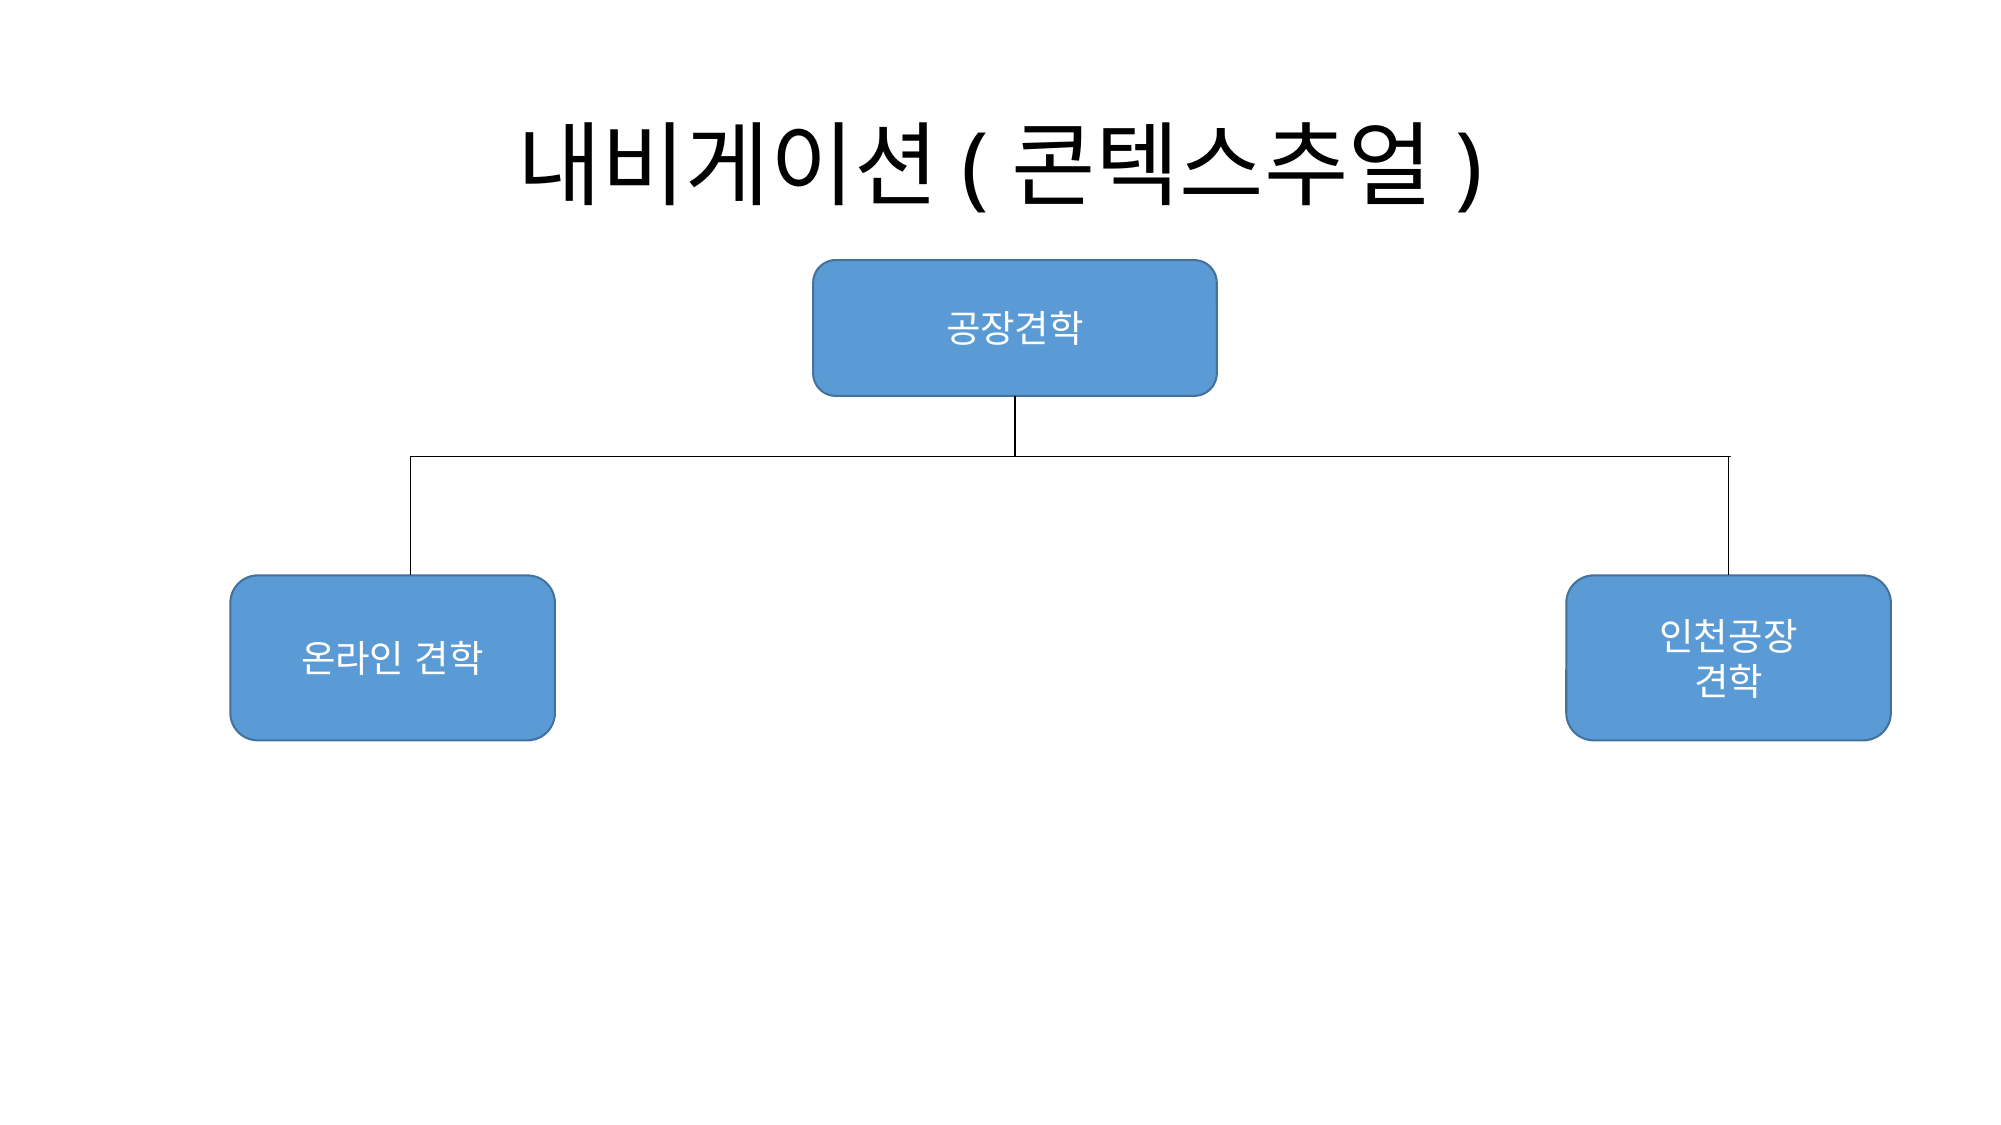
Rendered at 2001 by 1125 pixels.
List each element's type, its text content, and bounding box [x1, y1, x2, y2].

text_box 온라인 견학 [229, 574, 556, 742]
text_box 공장견학 [812, 259, 1218, 397]
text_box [682, 124, 744, 729]
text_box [1342, 68, 1404, 785]
title 내비게이션(콘텍스추얼) [137, 59, 1863, 278]
text_box 인천공장 견학 [1565, 574, 1892, 742]
